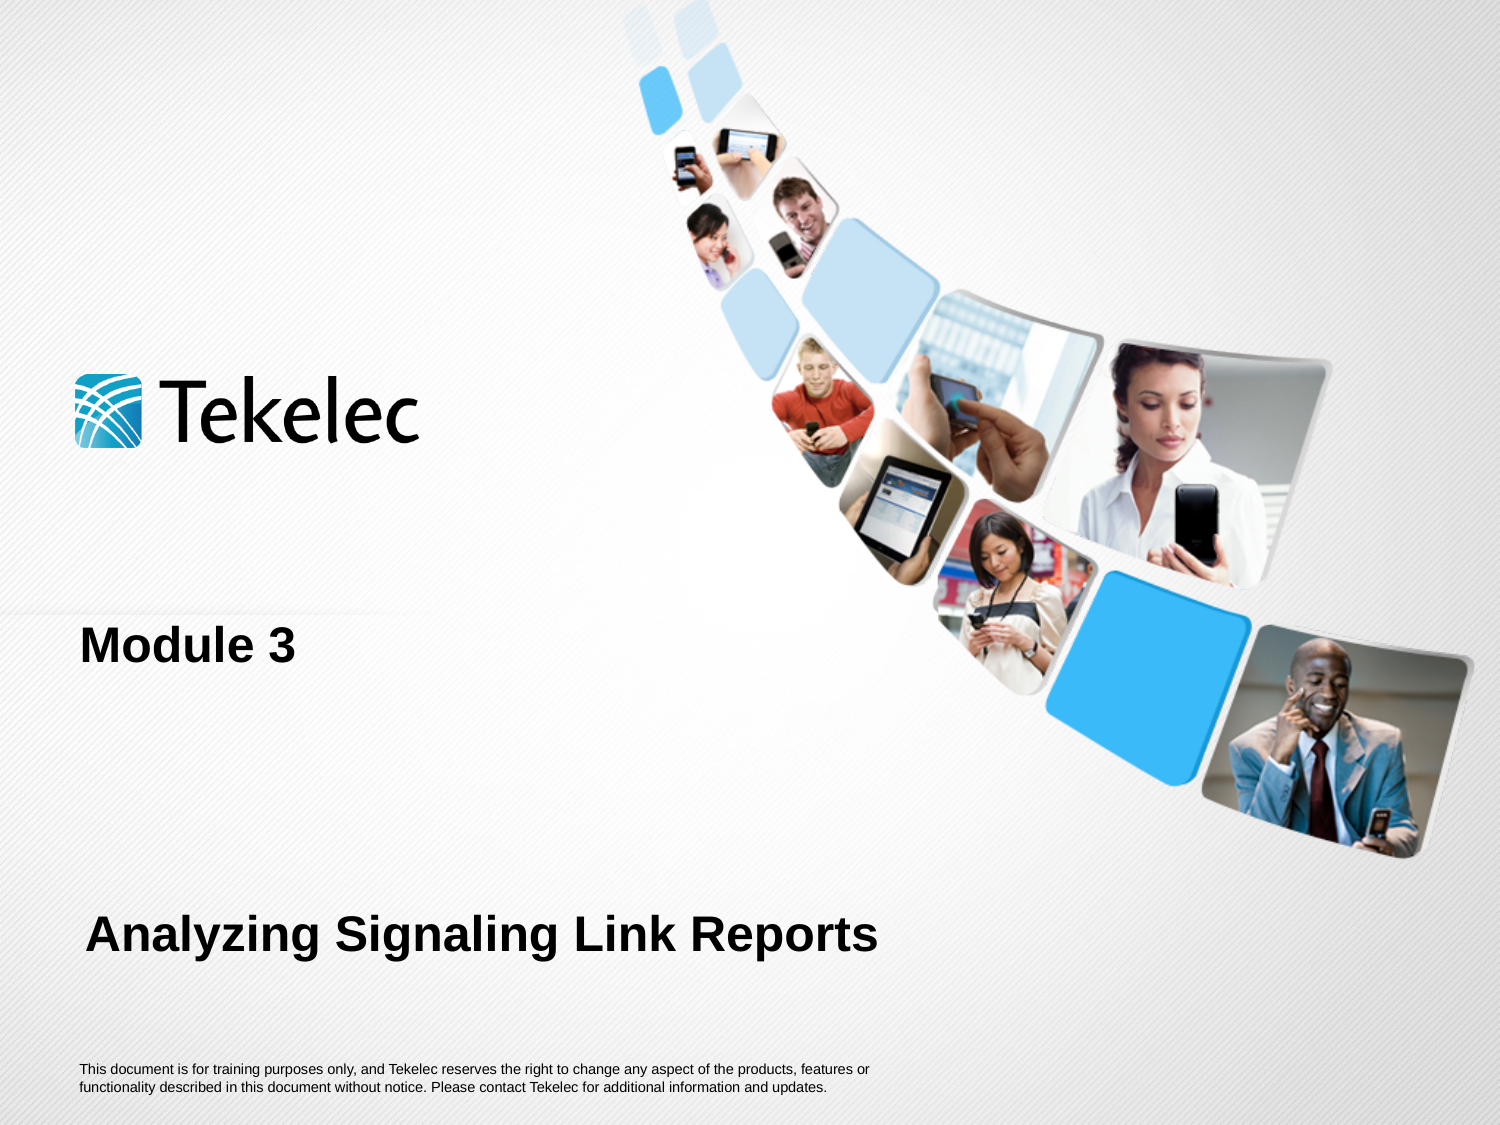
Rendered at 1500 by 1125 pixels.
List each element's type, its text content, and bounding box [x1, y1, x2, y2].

picture [0, 0, 1500, 893]
picture [0, 1013, 1500, 1125]
title Analyzing Signaling Link Reports [0, 893, 1500, 1013]
subtitle Module 3 [64, 604, 588, 713]
